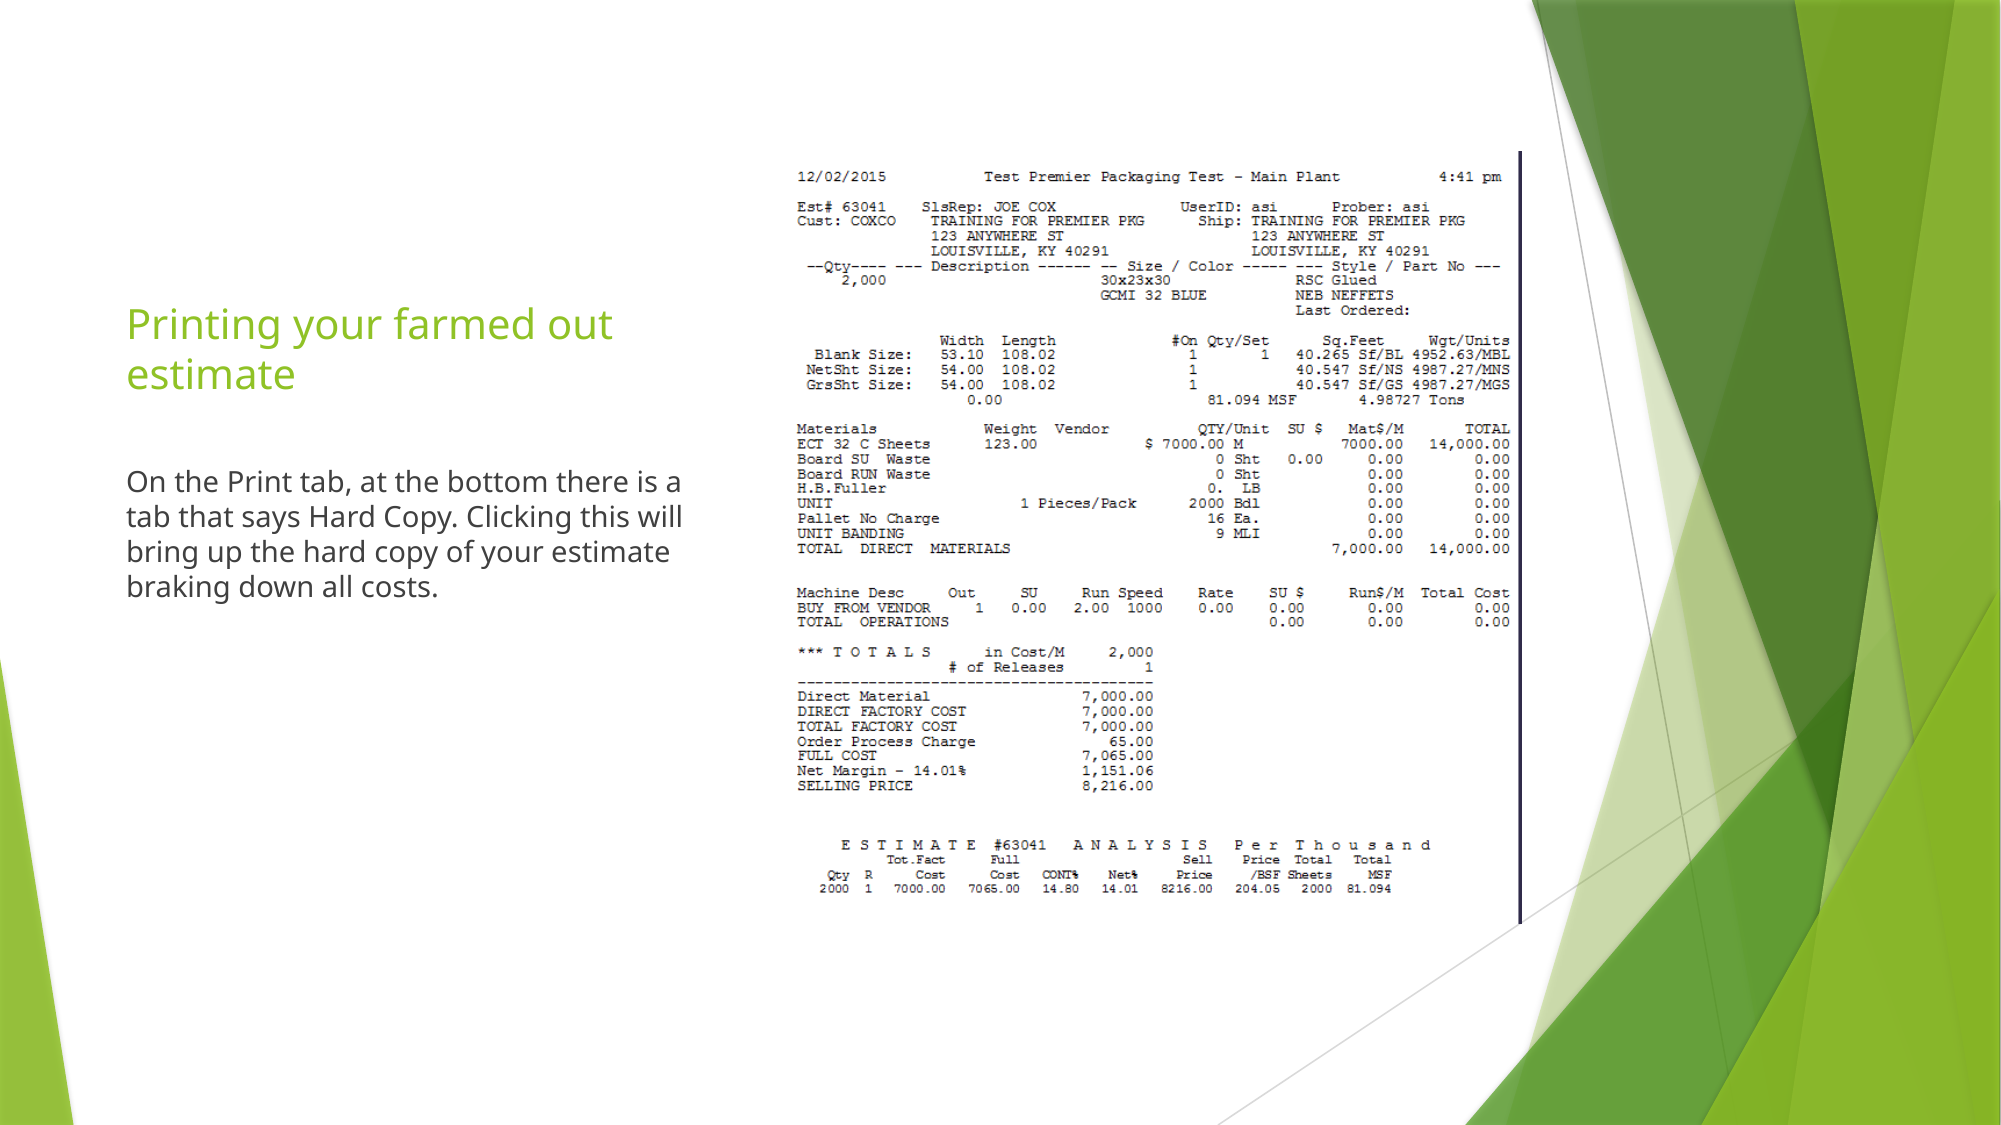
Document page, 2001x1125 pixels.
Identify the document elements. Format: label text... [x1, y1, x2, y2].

title Printing your farmed out estimate [111, 245, 744, 455]
list On the Print tab, at the bottom there is a tab that says Hard Copy. Clicking this will bring up the hard copy of your estimate braking down all costs. [111, 455, 744, 880]
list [780, 151, 1522, 925]
